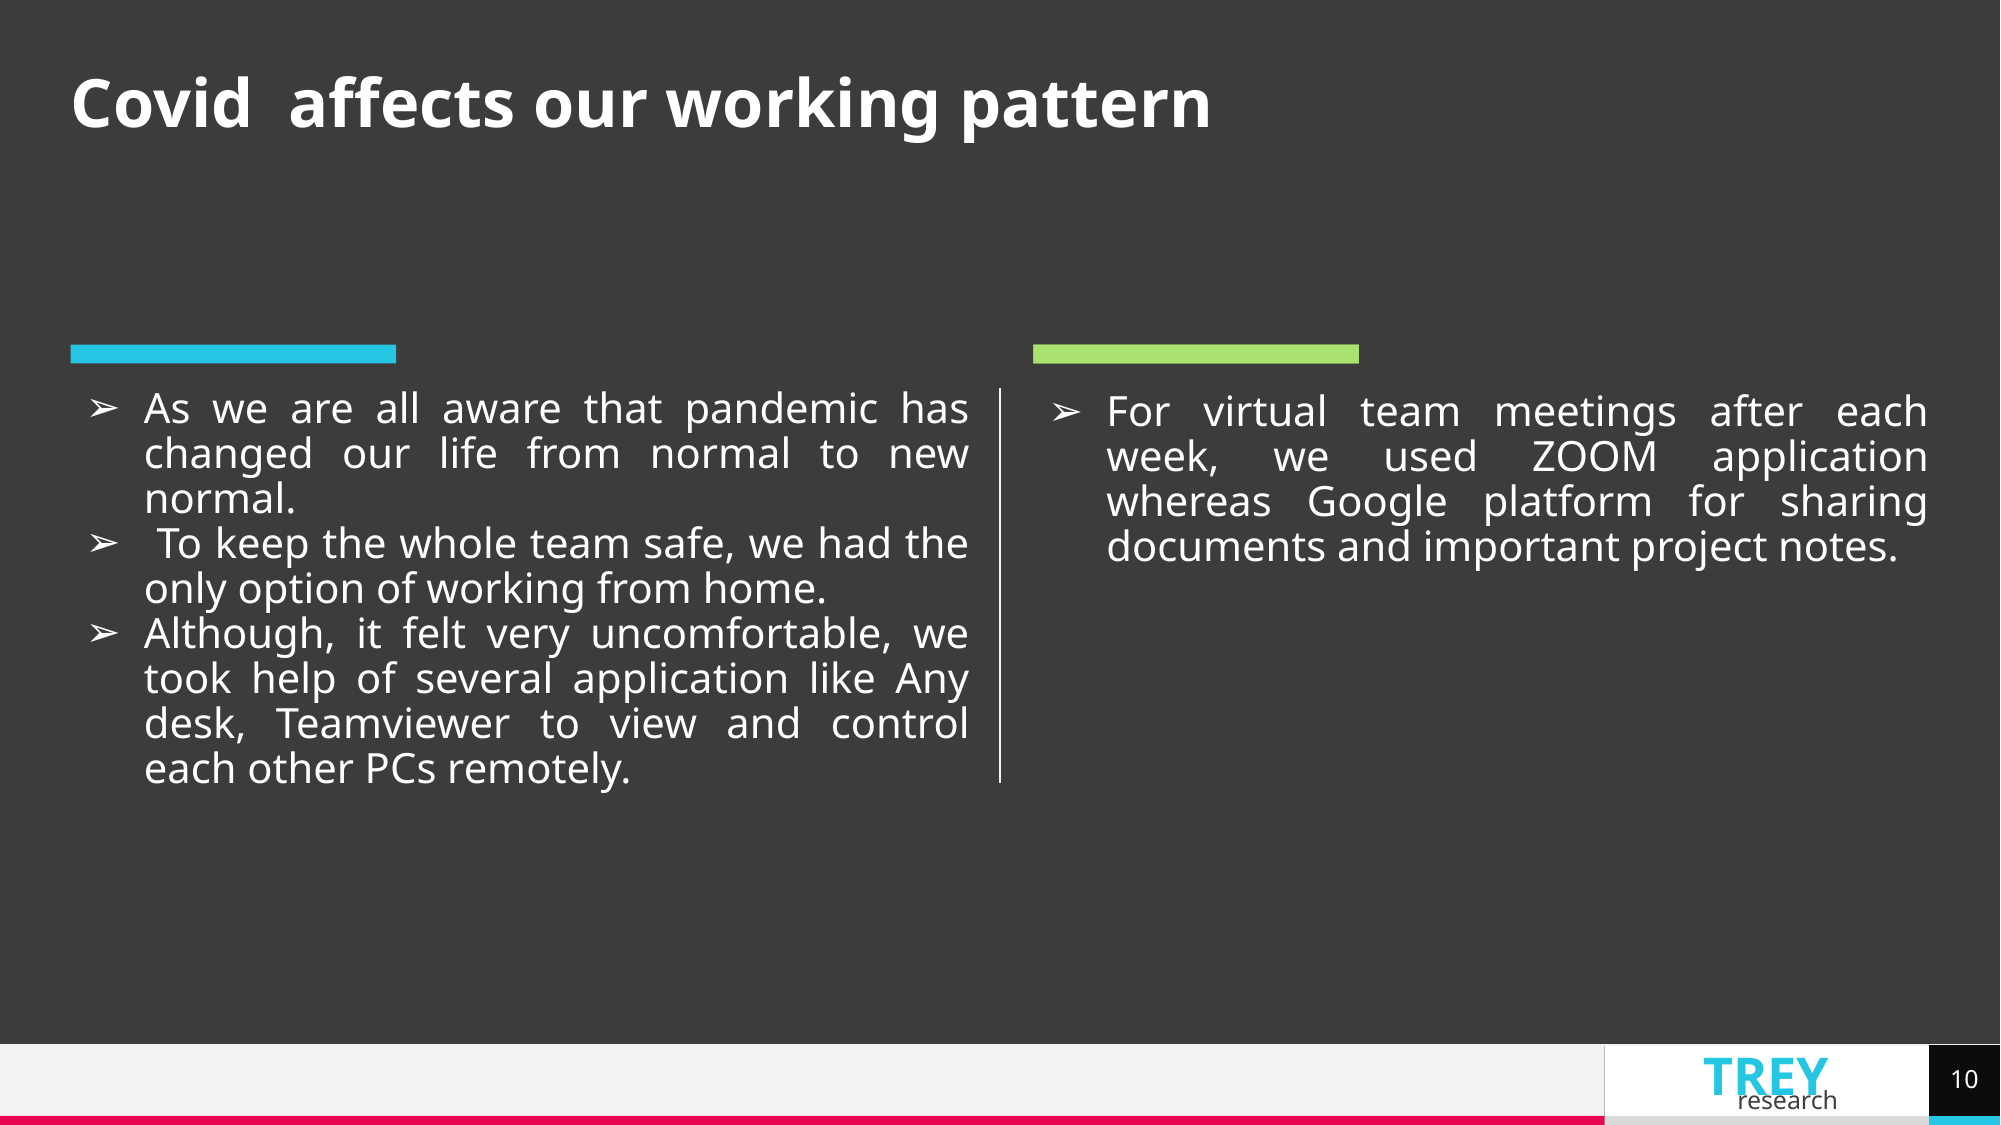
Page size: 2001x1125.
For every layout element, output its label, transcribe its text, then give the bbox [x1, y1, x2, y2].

title Covid affects our working pattern [70, 70, 1932, 142]
list As we are all aware that pandemic has changed our life from normal to new normal. To keep the whole team safe, we had the only option of working from home. Although, it felt very uncomfortable, we took help of several application like Any desk, Teamviewer to view and control each other PCs remotely. [68, 387, 970, 767]
text_box [1033, 344, 1359, 364]
slide_number ‹#› [1929, 1045, 2000, 1116]
list For virtual team meetings after each week, we used ZOOM application whereas Google platform for sharing documents and important project notes. [1031, 390, 1930, 752]
